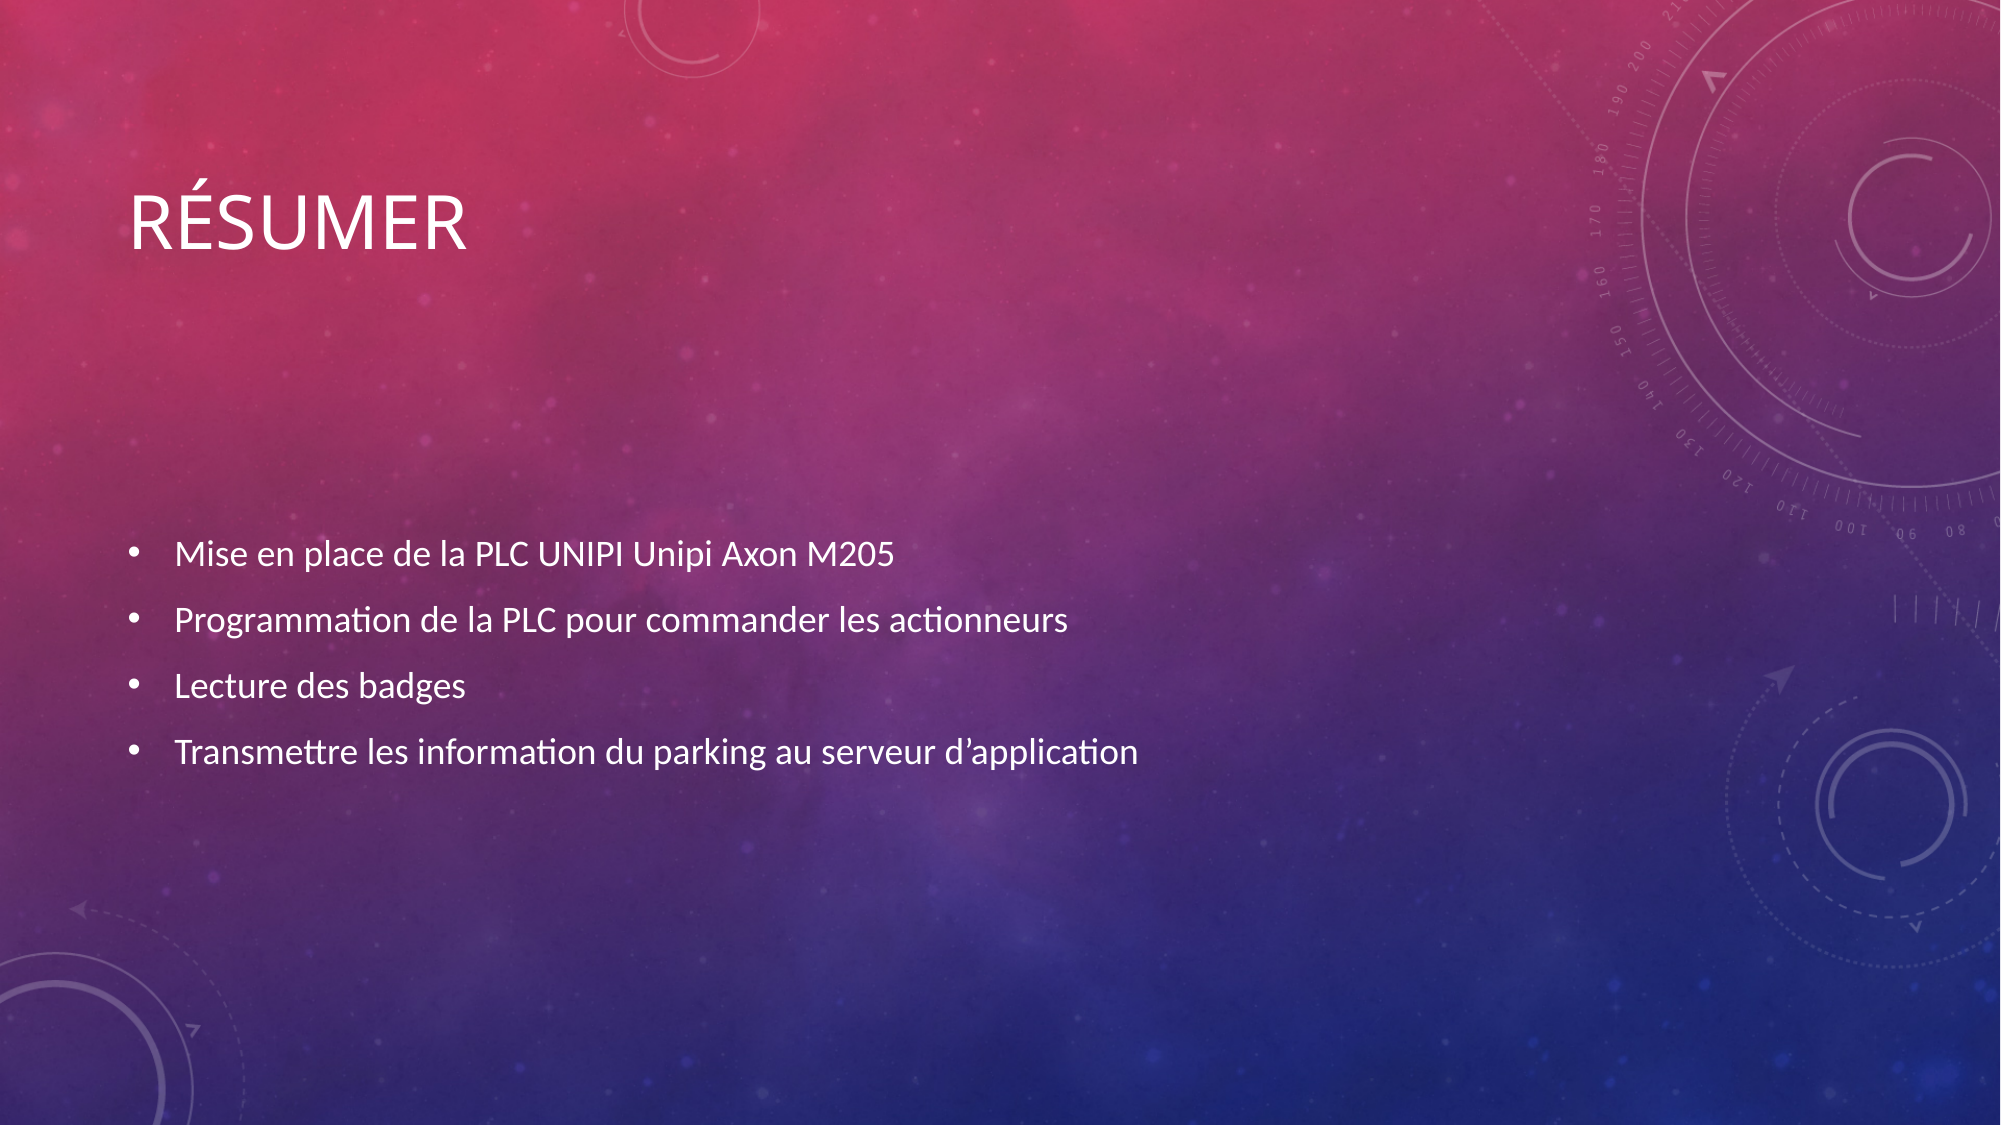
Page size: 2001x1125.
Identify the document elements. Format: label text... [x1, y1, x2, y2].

title Résumer [112, 99, 1775, 339]
list Mise en place de la PLC UNIPI Unipi Axon M205 Programmation de la PLC pour commander les actionneurs Lecture des badges Transmettre les information du parking au serveur d’application [112, 351, 1775, 950]
picture [0, 0, 2001, 1125]
